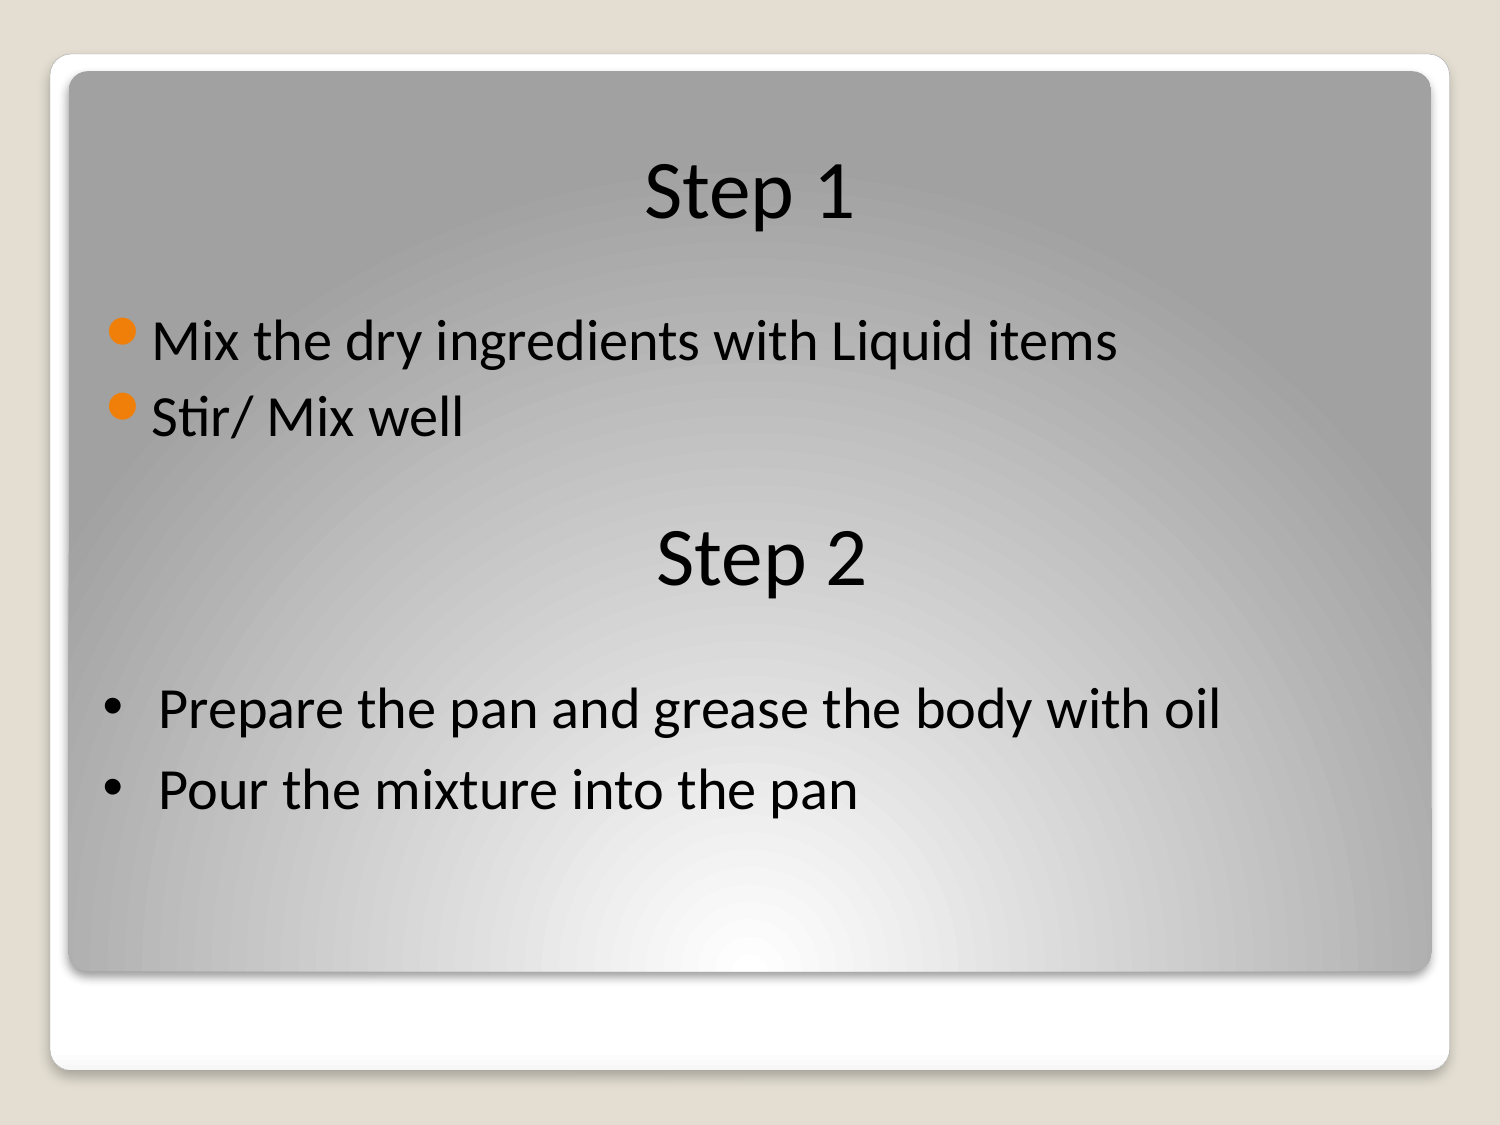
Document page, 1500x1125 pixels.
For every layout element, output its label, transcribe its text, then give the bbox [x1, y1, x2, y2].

text_box Prepare the pan and grease the body with oil Pour the mixture into the pan [87, 662, 1438, 863]
title Step 1 [75, 87, 1425, 243]
list Mix the dry ingredients with Liquid items Stir/ Mix well [75, 287, 1425, 463]
text_box Step 2 [87, 474, 1438, 630]
